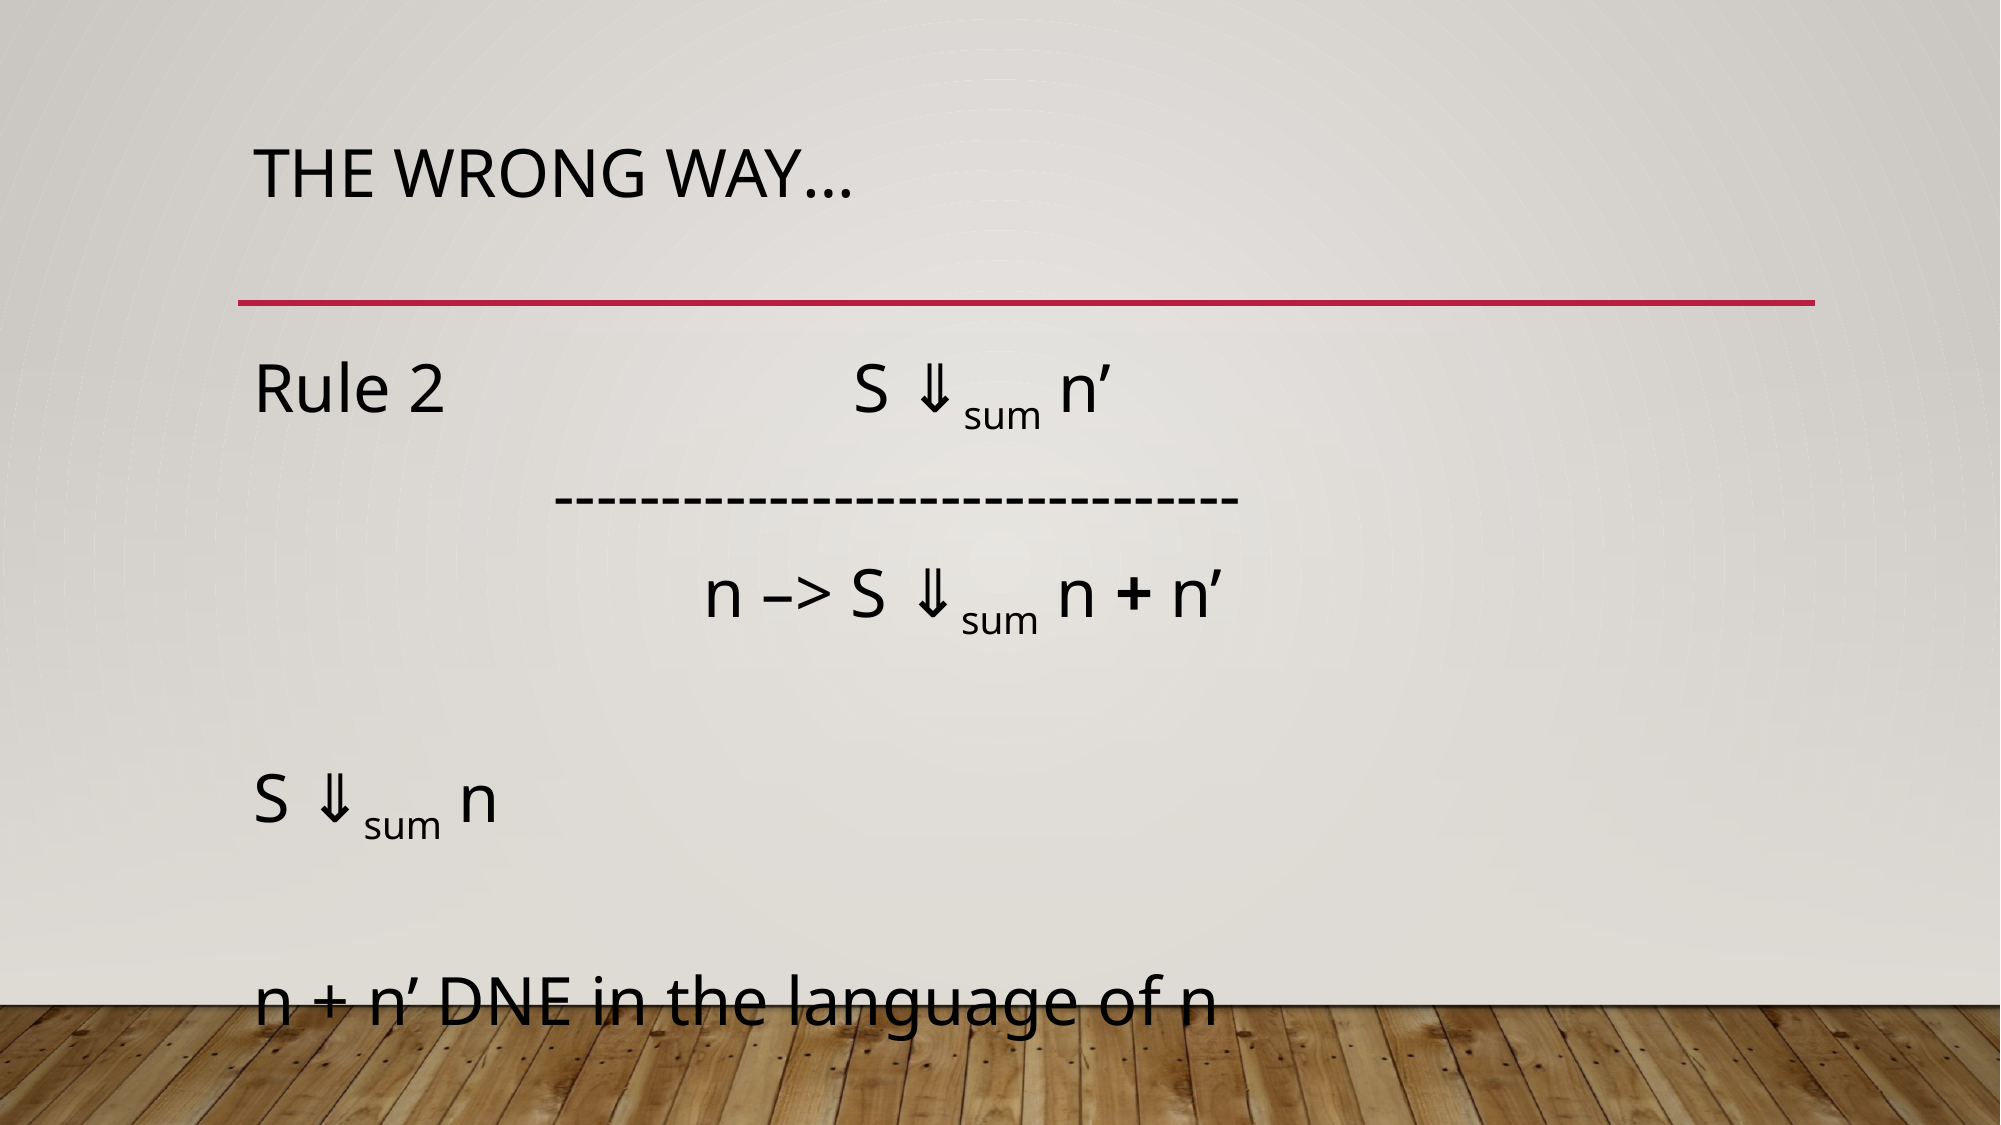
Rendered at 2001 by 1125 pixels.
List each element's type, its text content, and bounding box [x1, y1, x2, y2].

title The Wrong Way… [238, 131, 1814, 305]
list Rule 2 S ⇓sum n’ -------------------------------- n –> S ⇓sum n + n’ S ⇓sum n n + n’ DNE in the language of n [238, 320, 1814, 976]
picture [0, 1005, 2000, 1125]
